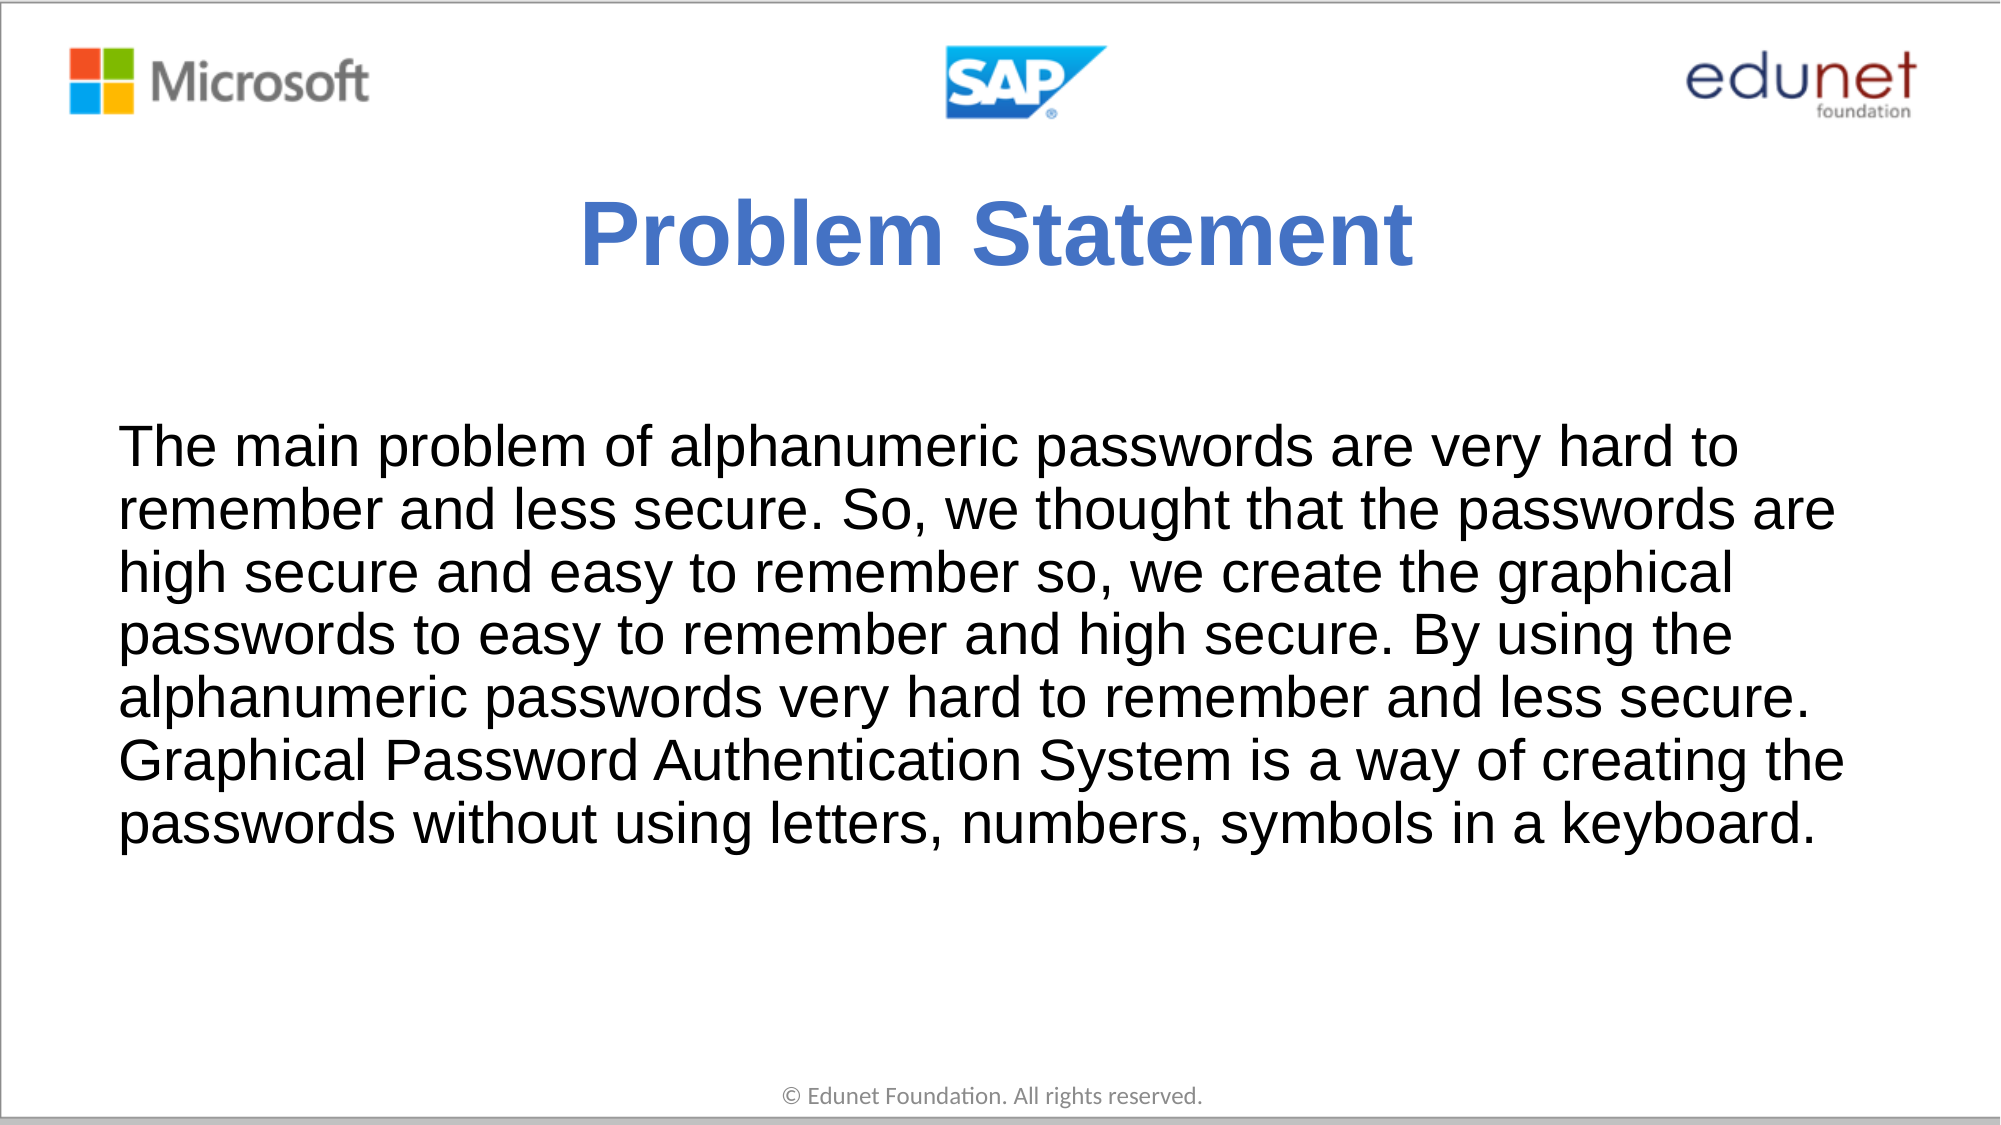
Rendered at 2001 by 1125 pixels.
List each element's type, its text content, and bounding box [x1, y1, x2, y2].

picture [0, 0, 2001, 1125]
footer © Edunet Foundation. All rights reserved. [655, 1065, 1331, 1125]
title Problem Statement [247, 158, 1748, 293]
subtitle The main problem of alphanumeric passwords are very hard to remember and less secure. So, we thought that the passwords are high secure and easy to remember so, we create the graphical passwords to easy to remember and high secure. By using the alphanumeric passwords very hard to remember and less secure. Graphical Password Authentication System is a way of creating the passwords without using letters, numbers, symbols in a keyboard. [103, 408, 1933, 1125]
